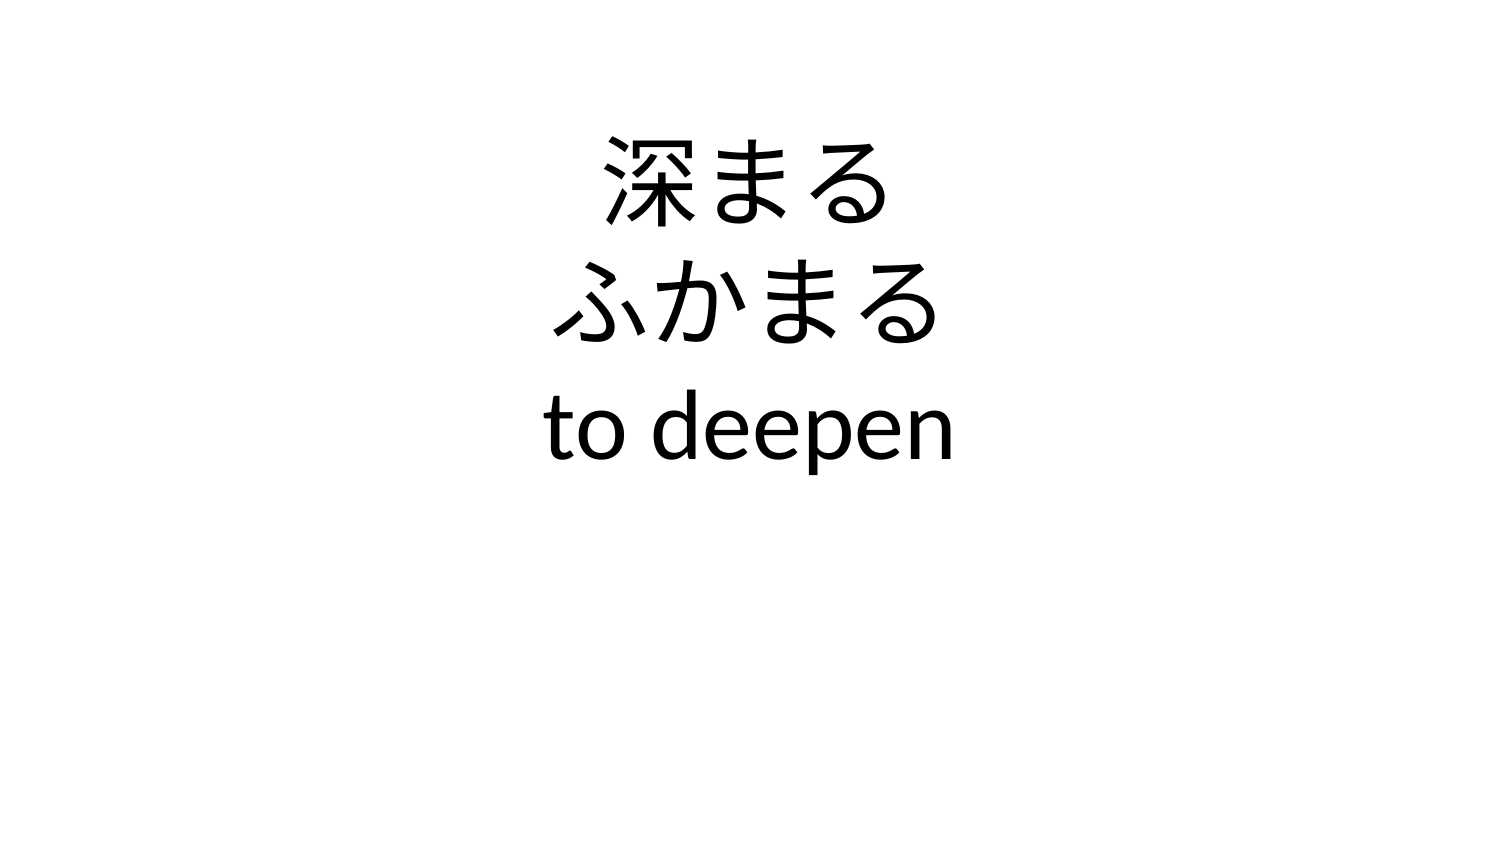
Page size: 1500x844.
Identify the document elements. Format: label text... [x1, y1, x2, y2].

text_box 深まる ふかまる to deepen [0, 149, 1500, 450]
